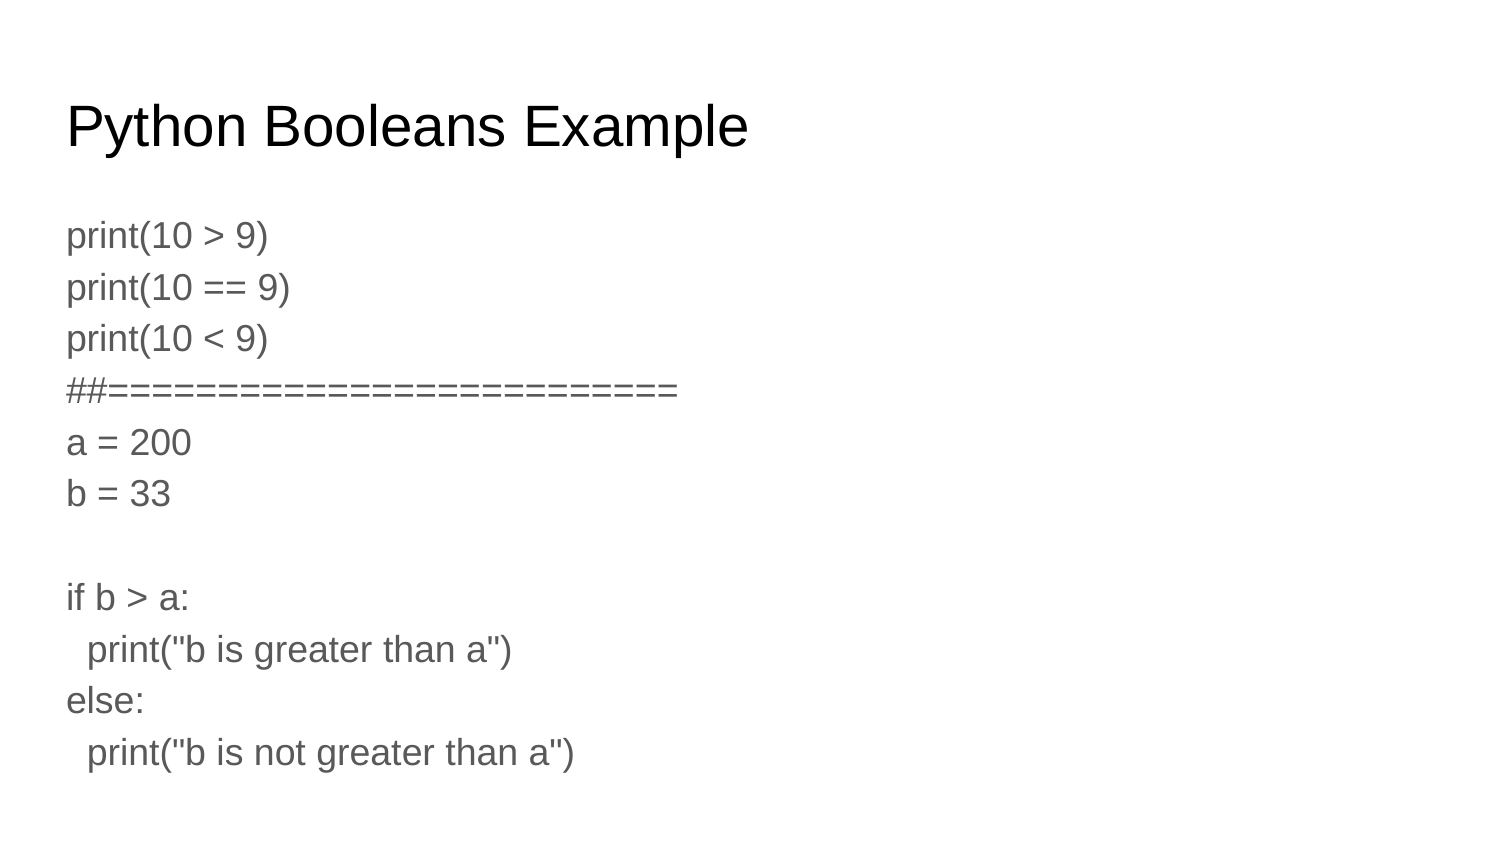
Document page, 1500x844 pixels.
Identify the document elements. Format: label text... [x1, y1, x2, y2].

list print(10 > 9) print(10 == 9) print(10 < 9) ##========================== a = 200 b = 33 if b > a: print("b is greater than a") else: print("b is not greater than a") [51, 189, 1449, 750]
title Python Booleans Example [51, 72, 1449, 167]
